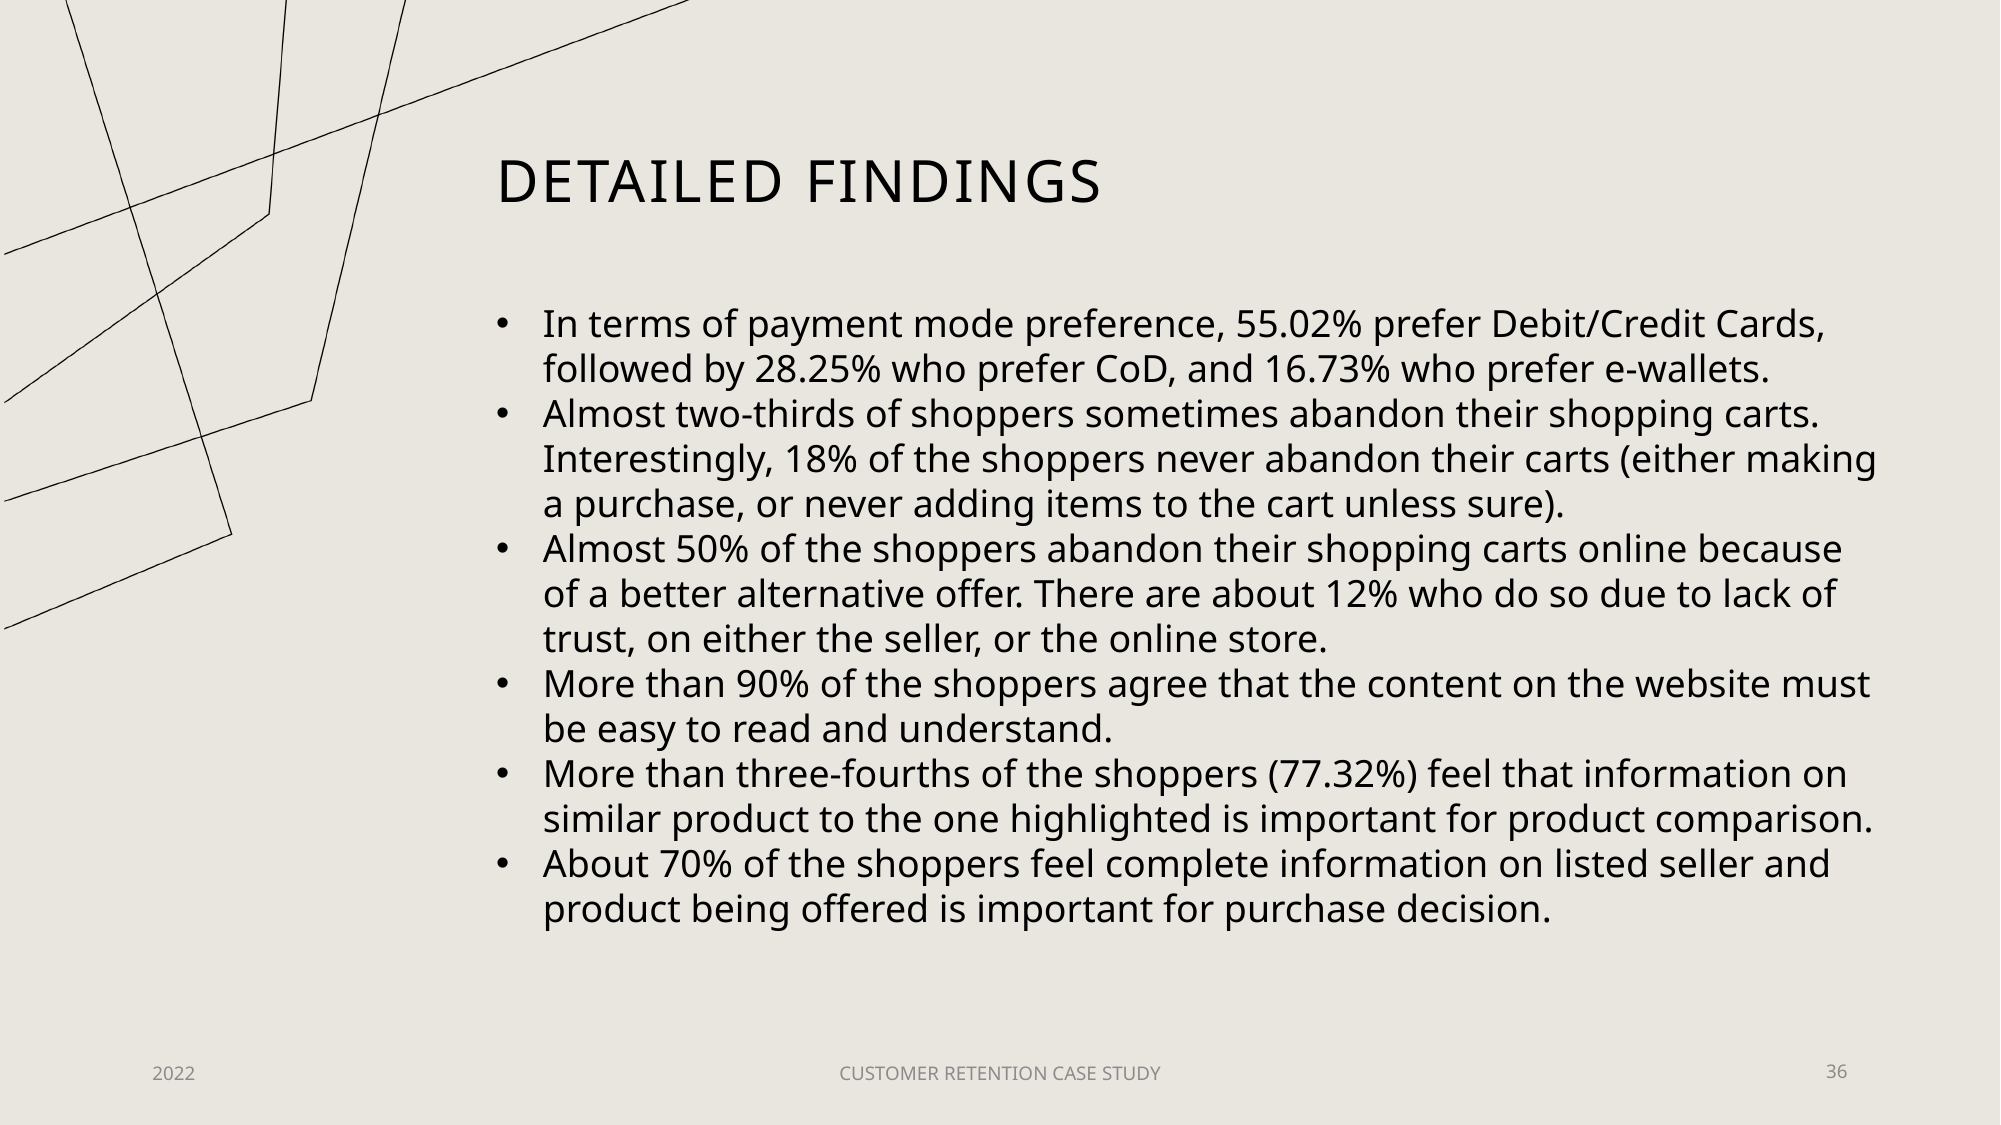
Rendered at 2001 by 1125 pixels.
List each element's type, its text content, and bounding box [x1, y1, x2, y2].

footer CUSTOMER RETENTION CASE STUDY [662, 1042, 1338, 1103]
slide_number 2022 [137, 1042, 588, 1103]
picture [4, 0, 721, 642]
text_box In terms of payment mode preference, 55.02% prefer Debit/Credit Cards, followed by 28.25% who prefer CoD, and 16.73% who prefer e-wallets. Almost two-thirds of shoppers sometimes abandon their shopping carts. Interestingly, 18% of the shoppers never abandon their carts (either making a purchase, or never adding items to the cart unless sure). Almost 50% of the shoppers abandon their shopping carts online because of a better alternative offer. There are about 12% who do so due to lack of trust, on either the seller, or the online store. More than 90% of the shoppers agree that the content on the website must be easy to read and understand. More than three-fourths of the shoppers (77.32%) feel that information on similar product to the one highlighted is important for product comparison. About 70% of the shoppers feel complete information on listed seller and product being offered is important for purchase decision. [481, 292, 1895, 937]
slide_number 36 [1412, 1042, 1863, 1103]
title Detailed findings [481, 74, 1863, 292]
